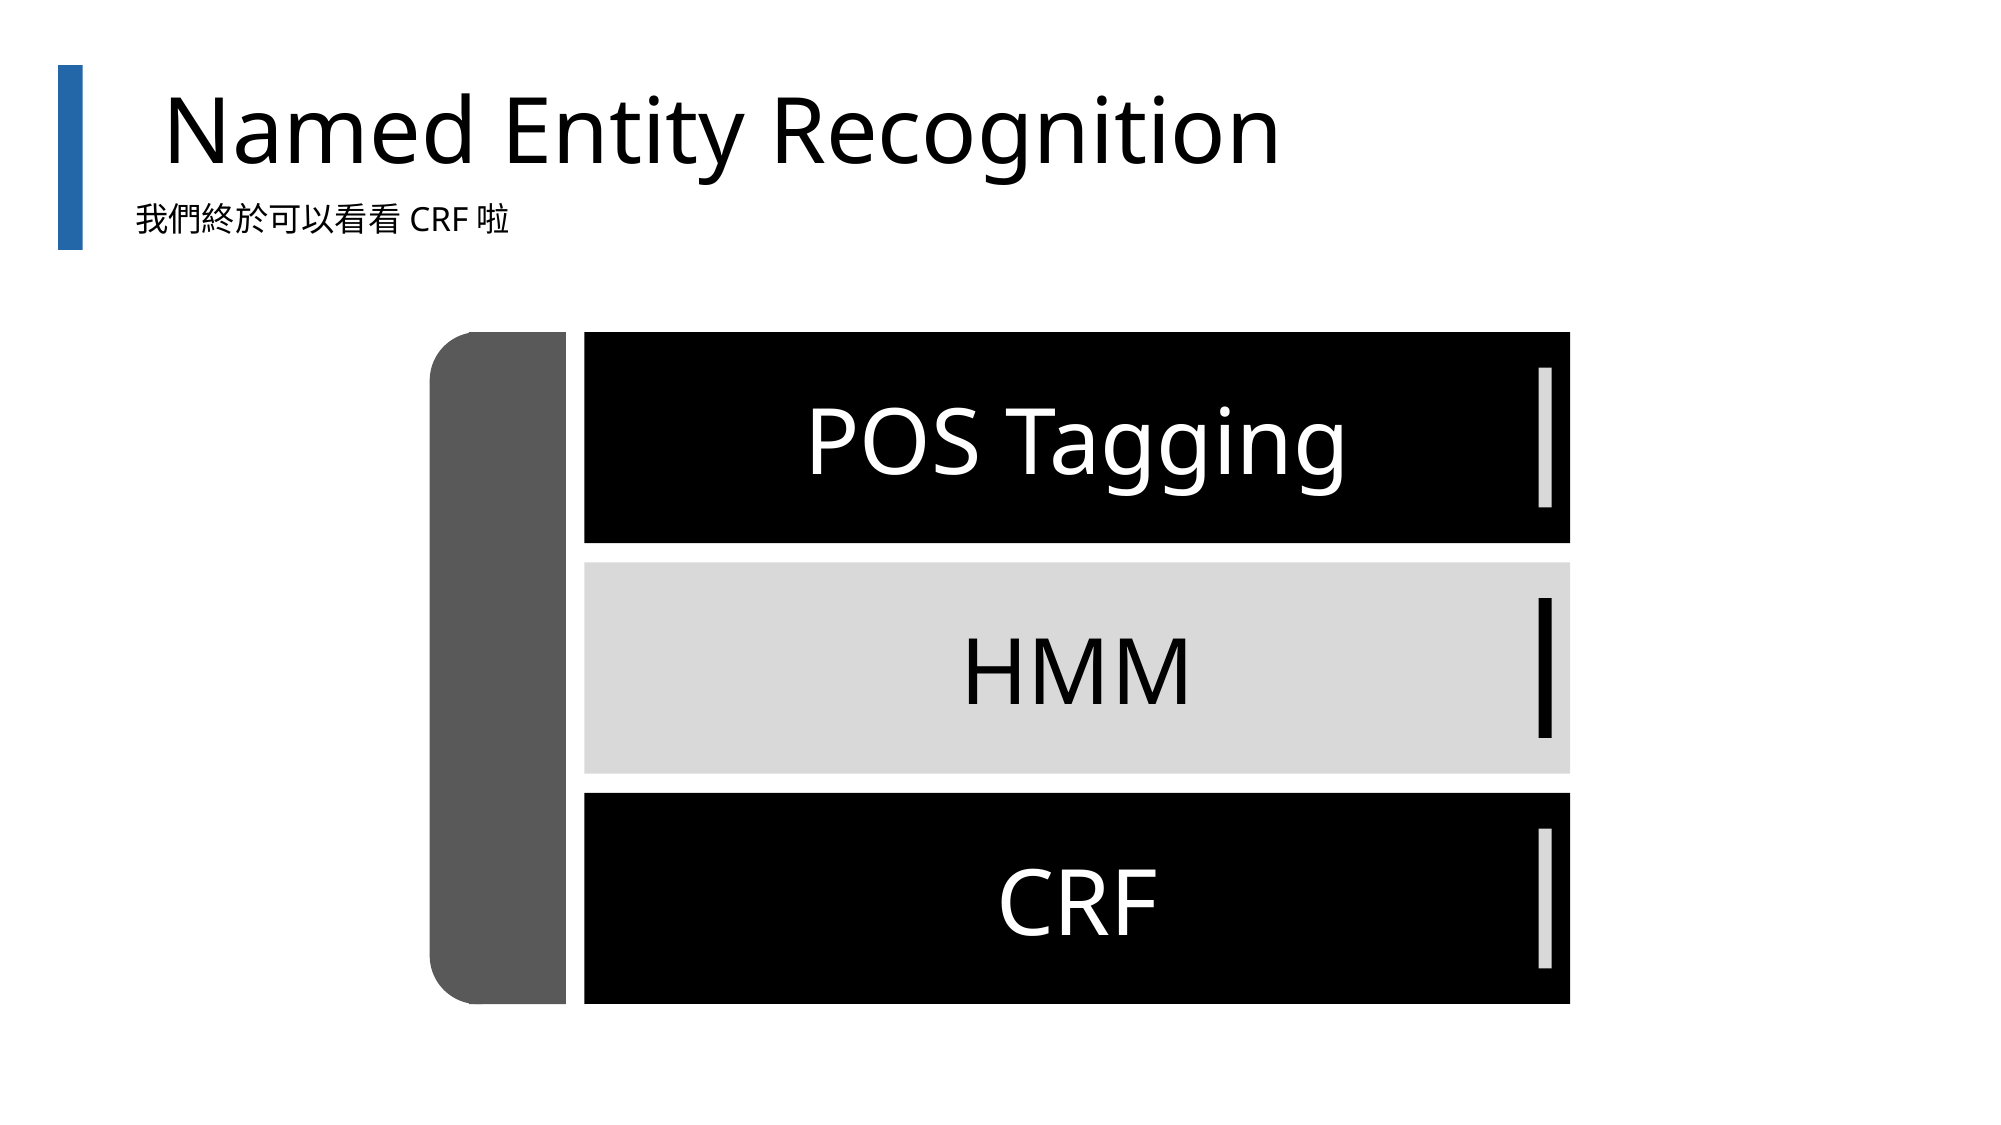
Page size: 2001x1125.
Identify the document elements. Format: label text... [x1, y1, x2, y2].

text_box [1538, 367, 1553, 508]
text_box [57, 64, 84, 251]
text_box 我們終於可以看看CRF啦 [120, 191, 525, 246]
text_box [1538, 828, 1553, 969]
text_box CRF [583, 792, 1571, 1005]
text_box POS Tagging [583, 331, 1571, 544]
text_box Named Entity Recognition [148, 65, 1300, 190]
text_box HMM [583, 561, 1571, 775]
text_box [1538, 597, 1553, 739]
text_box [429, 332, 566, 1005]
